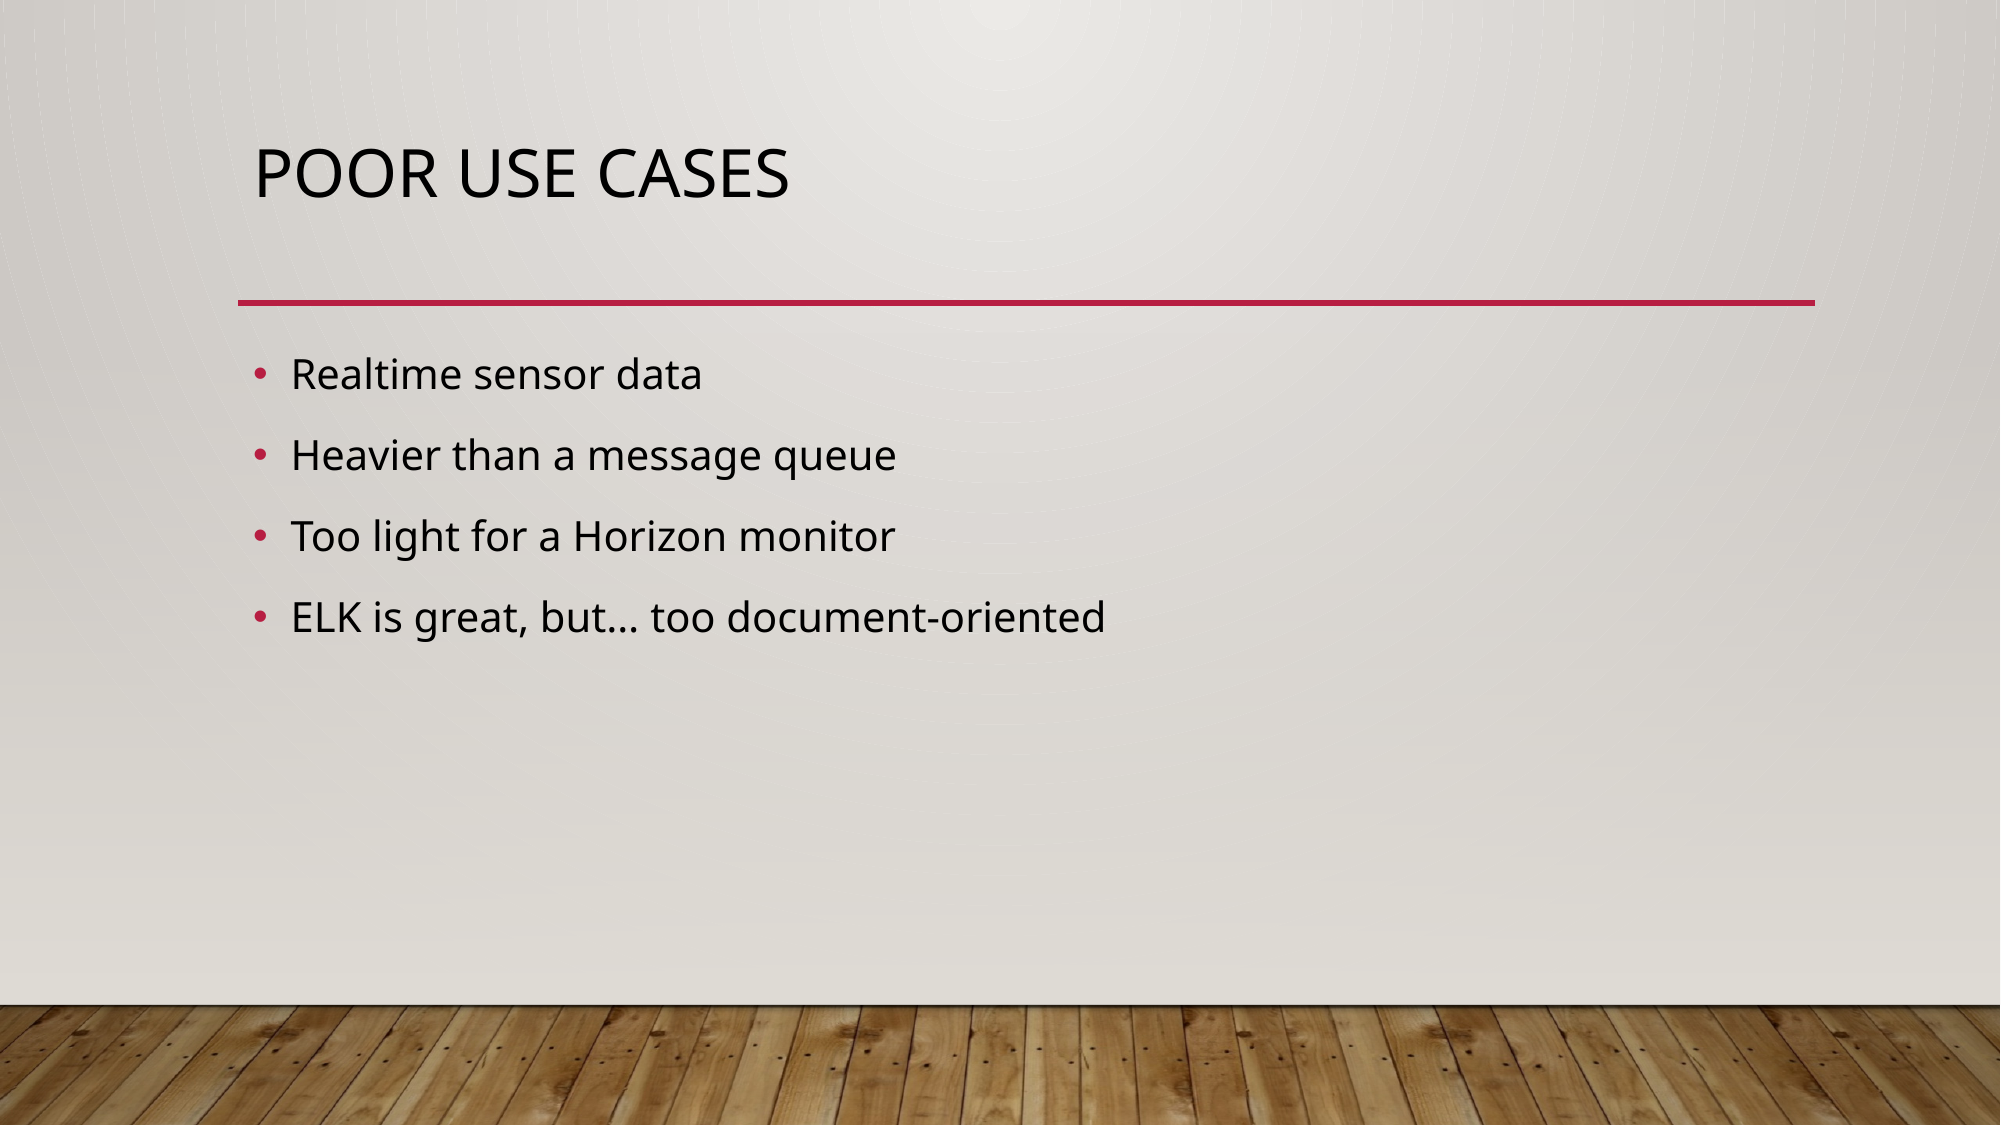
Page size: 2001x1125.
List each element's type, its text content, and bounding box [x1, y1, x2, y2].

picture [0, 1005, 2000, 1125]
list Realtime sensor data Heavier than a message queue Too light for a Horizon monitor ELK is great, but… too document-oriented [238, 330, 1814, 897]
title Poor use cases [238, 131, 1814, 305]
